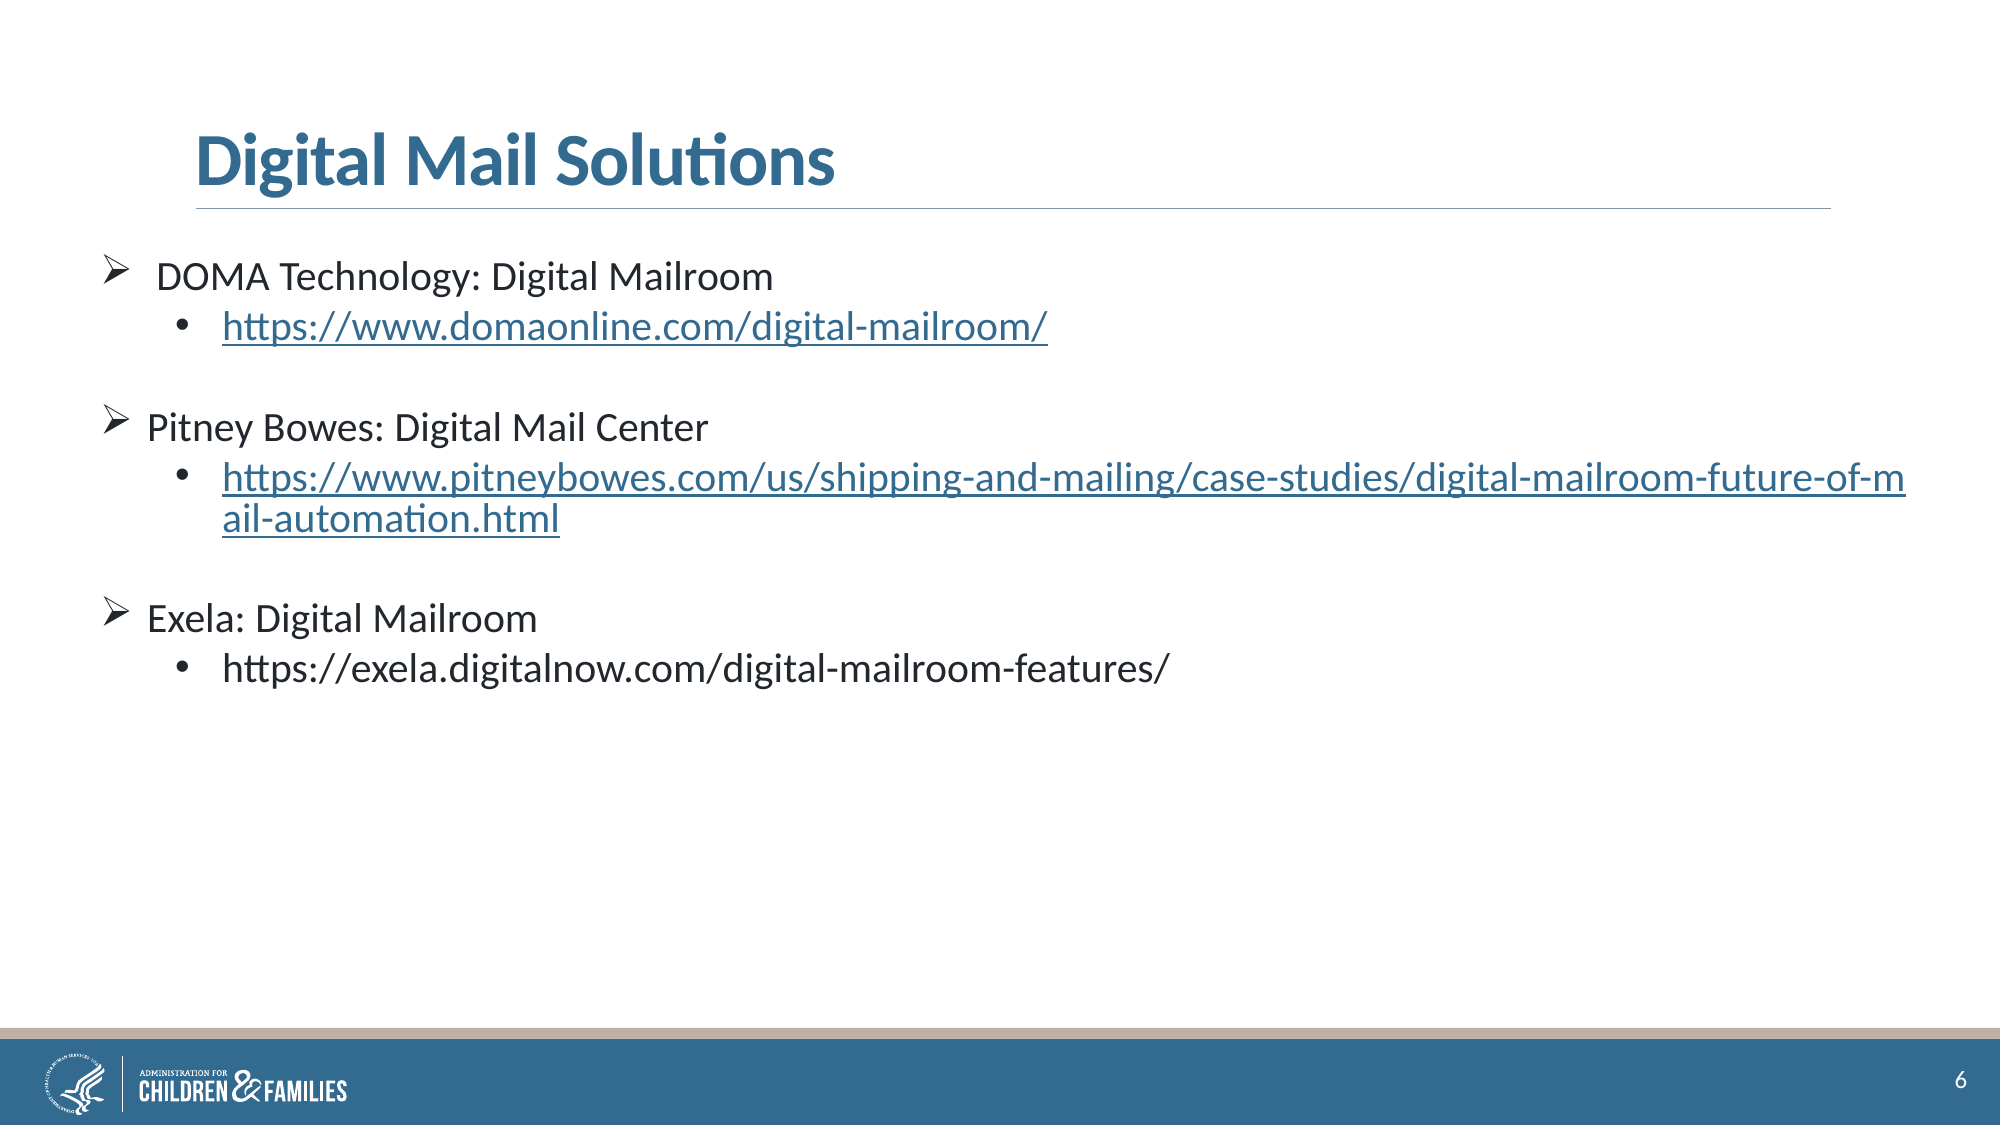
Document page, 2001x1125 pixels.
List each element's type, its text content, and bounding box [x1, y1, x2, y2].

title Digital Mail Solutions [180, 47, 1830, 209]
slide_number 6 [1532, 1048, 1983, 1109]
list [68, 222, 1915, 976]
text_box DOMA Technology: Digital Mailroom https://www.domaonline.com/digital-mailroom/ Pitney Bowes: Digital Mail Center https://www.pitneybowes.com/us/shipping-and-mailing/case-studies/digital-mailroom-future-of-mail-automation.html Exela: Digital Mailroom https://exela.digitalnow.com/digital-mailroom-features/ [85, 241, 1932, 657]
